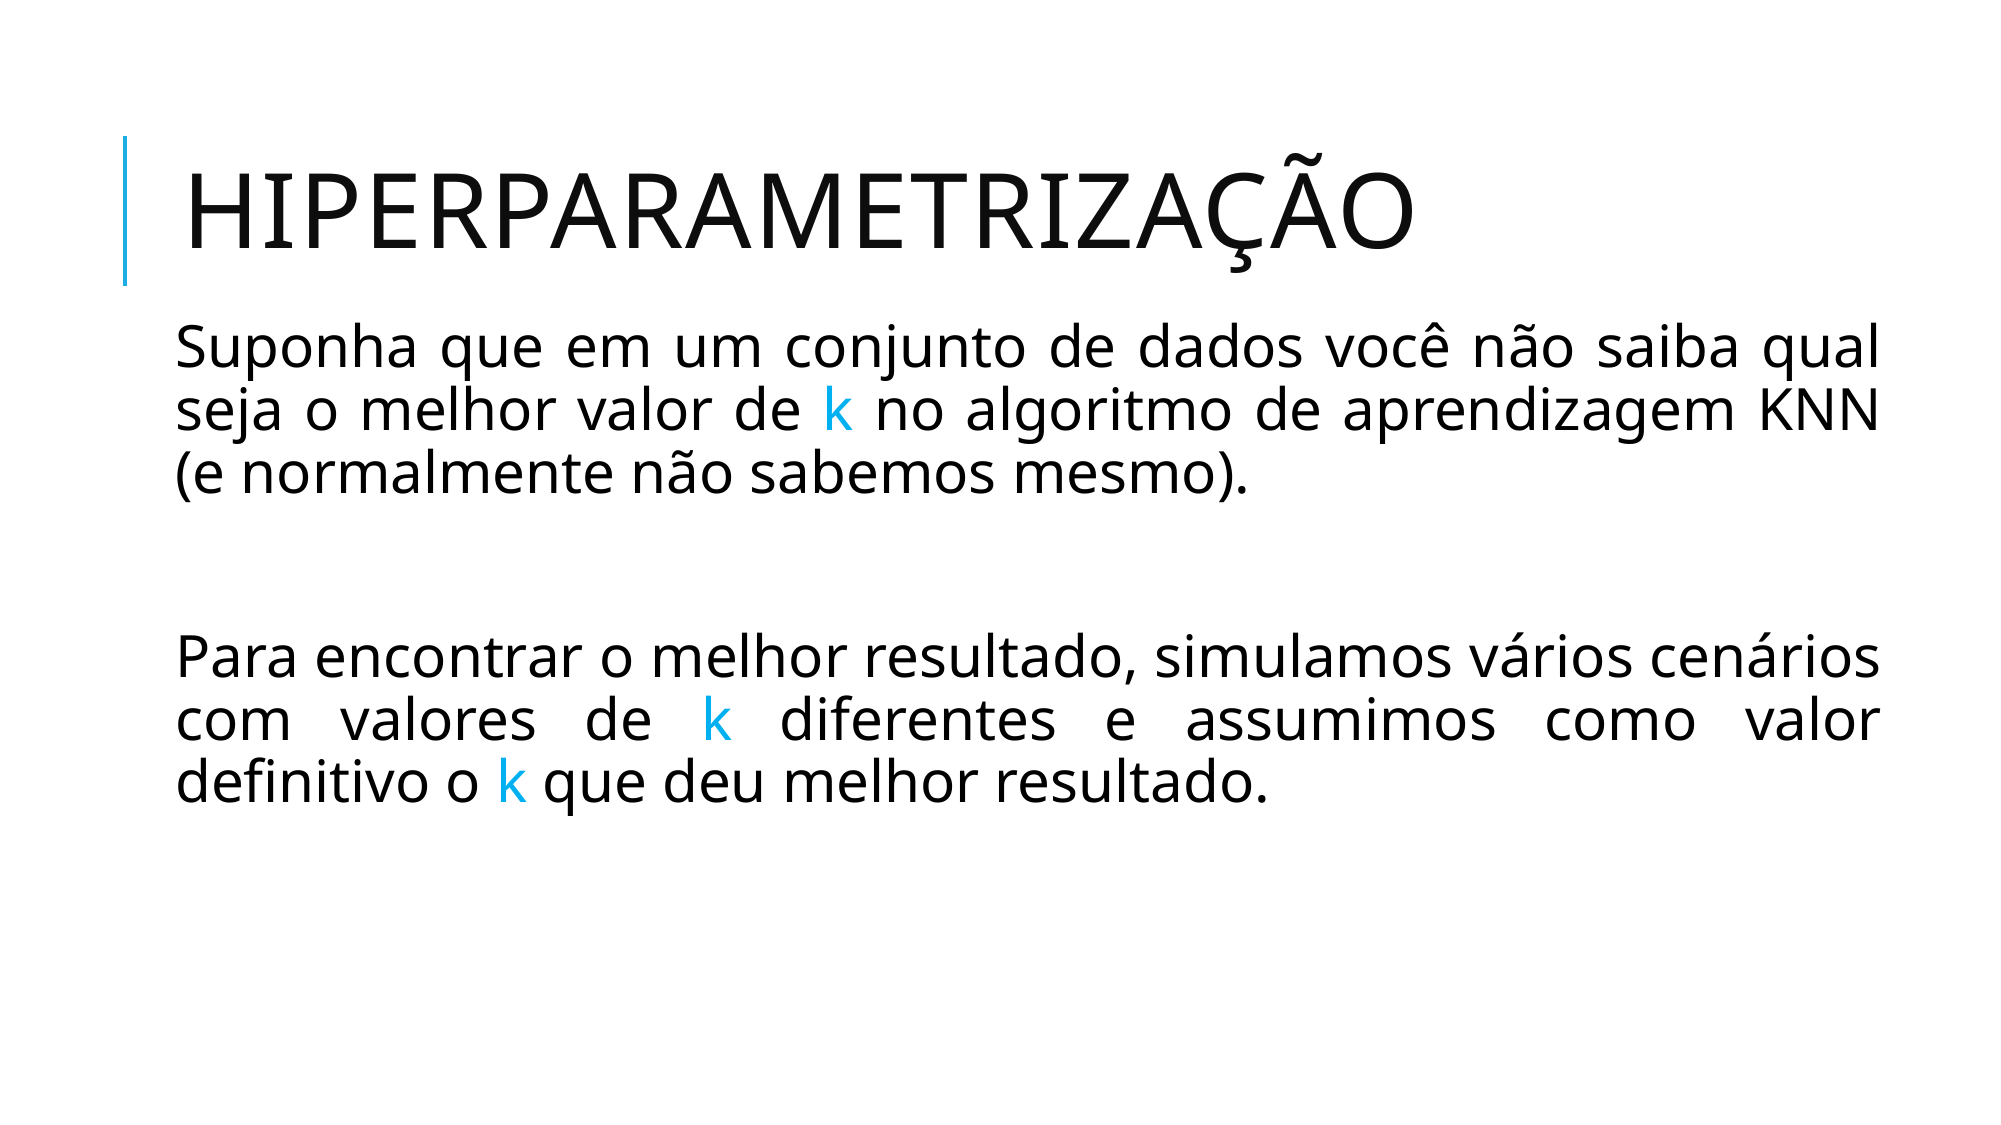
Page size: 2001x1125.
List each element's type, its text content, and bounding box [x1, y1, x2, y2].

title hiperparametrização [168, 96, 1763, 309]
list Suponha que em um conjunto de dados você não saiba qual seja o melhor valor de k no algoritmo de aprendizagem KNN (e normalmente não sabemos mesmo). Para encontrar o melhor resultado, simulamos vários cenários com valores de k diferentes e assumimos como valor definitivo o k que deu melhor resultado. [168, 309, 1890, 1104]
